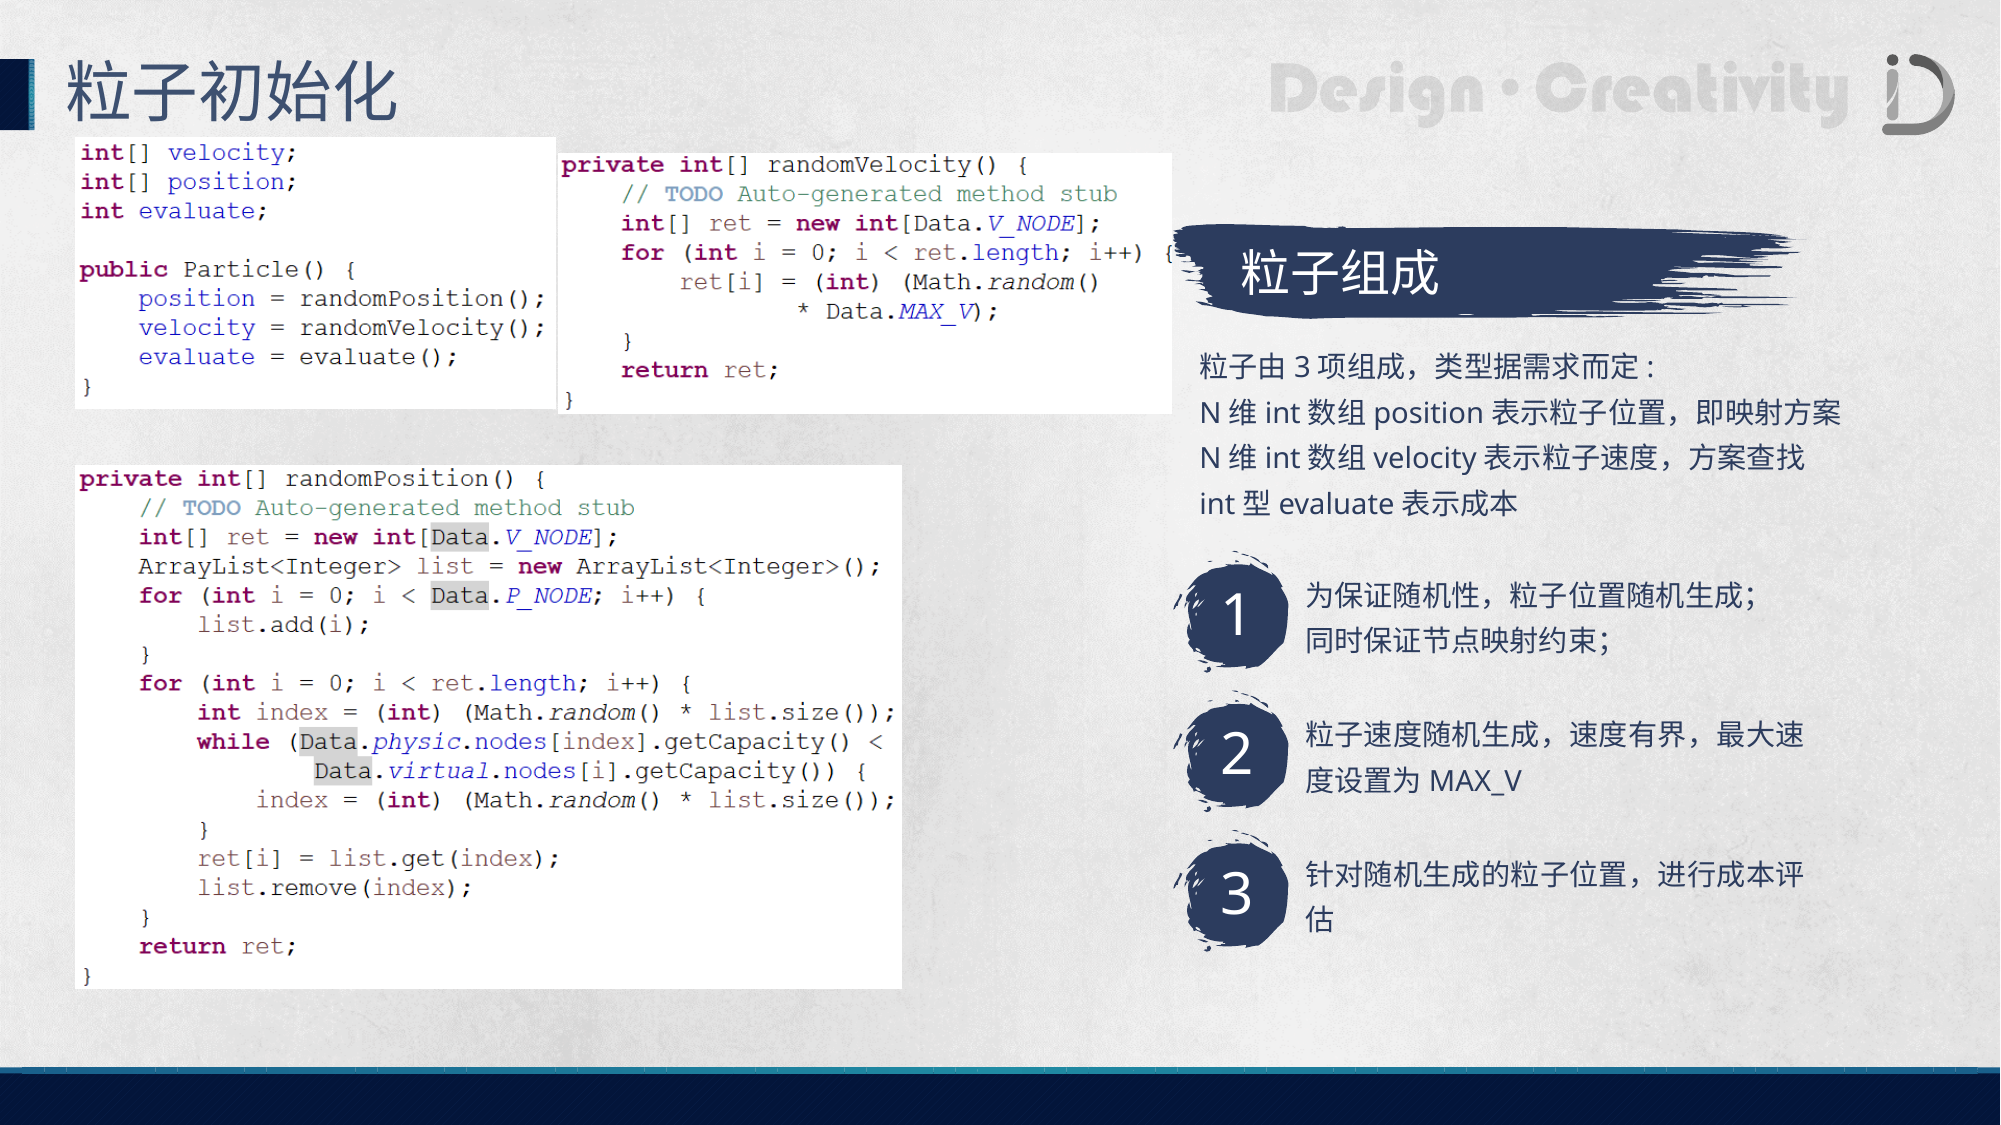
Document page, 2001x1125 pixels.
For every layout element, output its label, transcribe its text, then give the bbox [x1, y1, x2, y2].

text_box [1240, 832, 1269, 848]
text_box [1203, 666, 1212, 673]
text_box [1212, 842, 1261, 848]
text_box [1173, 733, 1183, 750]
picture [74, 136, 556, 409]
text_box 1 [1205, 569, 1269, 655]
text_box [1203, 945, 1212, 952]
text_box 3 [1205, 848, 1269, 934]
text_box 粒子组成 [1225, 233, 1456, 309]
text_box [1173, 224, 1807, 319]
picture [558, 153, 1172, 414]
text_box [1173, 872, 1183, 889]
text_box [1240, 693, 1269, 708]
text_box [1173, 593, 1183, 610]
list 粒子初始化 [50, 52, 1106, 138]
text_box [1184, 851, 1289, 948]
text_box 针对随机生成的粒子位置，进行成本评估 [1290, 838, 1820, 944]
text_box [1240, 553, 1269, 569]
text_box 2 [1205, 708, 1269, 794]
picture [74, 465, 902, 989]
text_box [1212, 563, 1261, 569]
text_box [1184, 572, 1289, 669]
text_box [1203, 806, 1212, 813]
text_box 粒子速度随机生成，速度有界，最大速度设置为MAX_V [1290, 698, 1820, 805]
text_box [1214, 702, 1260, 708]
text_box 粒子由3项组成，类型据需求而定: N维int数组position表示粒子位置，即映射方案 N维int数组velocity表示粒子速度，方案查找 int型evaluate表示成本 [1184, 330, 1869, 528]
text_box [1184, 711, 1289, 809]
text_box 为保证随机性，粒子位置随机生成； 同时保证节点映射约束； [1290, 559, 1820, 665]
